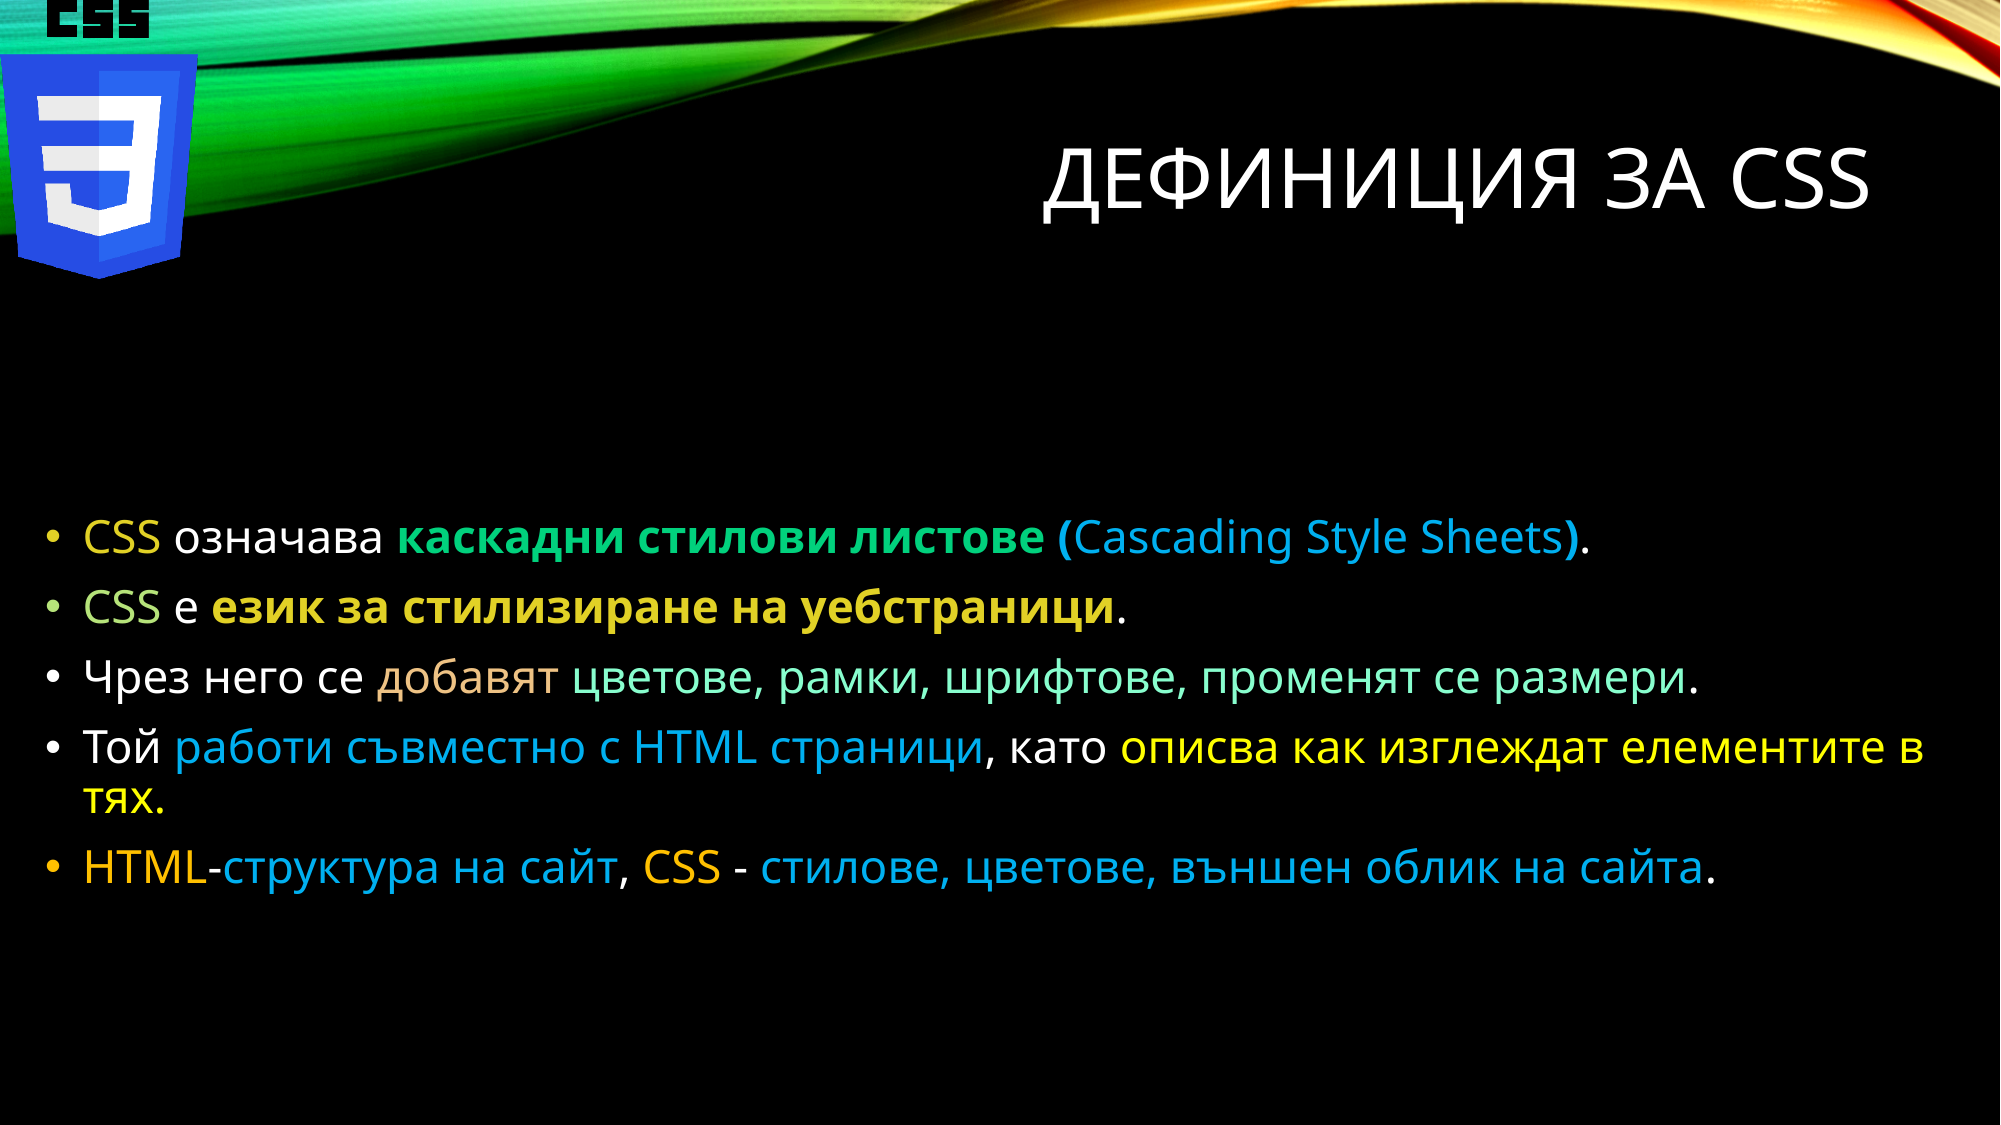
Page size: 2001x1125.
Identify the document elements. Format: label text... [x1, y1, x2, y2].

list CSS означава каскадни стилови листове (Cascading Style Sheets). CSS е език за стилизиране на уебстраници. Чрез него се добавят цветове, рамки, шрифтове, променят се размери. Той работи съвместно с HTML страници, като описва как изглеждат елементите в тях. HTML-структура на сайт, CSS - стилове, цветове, външен облик на сайта. [30, 360, 1941, 1021]
title Дефиниция за CSS [474, 125, 1888, 338]
picture [0, 0, 2000, 280]
